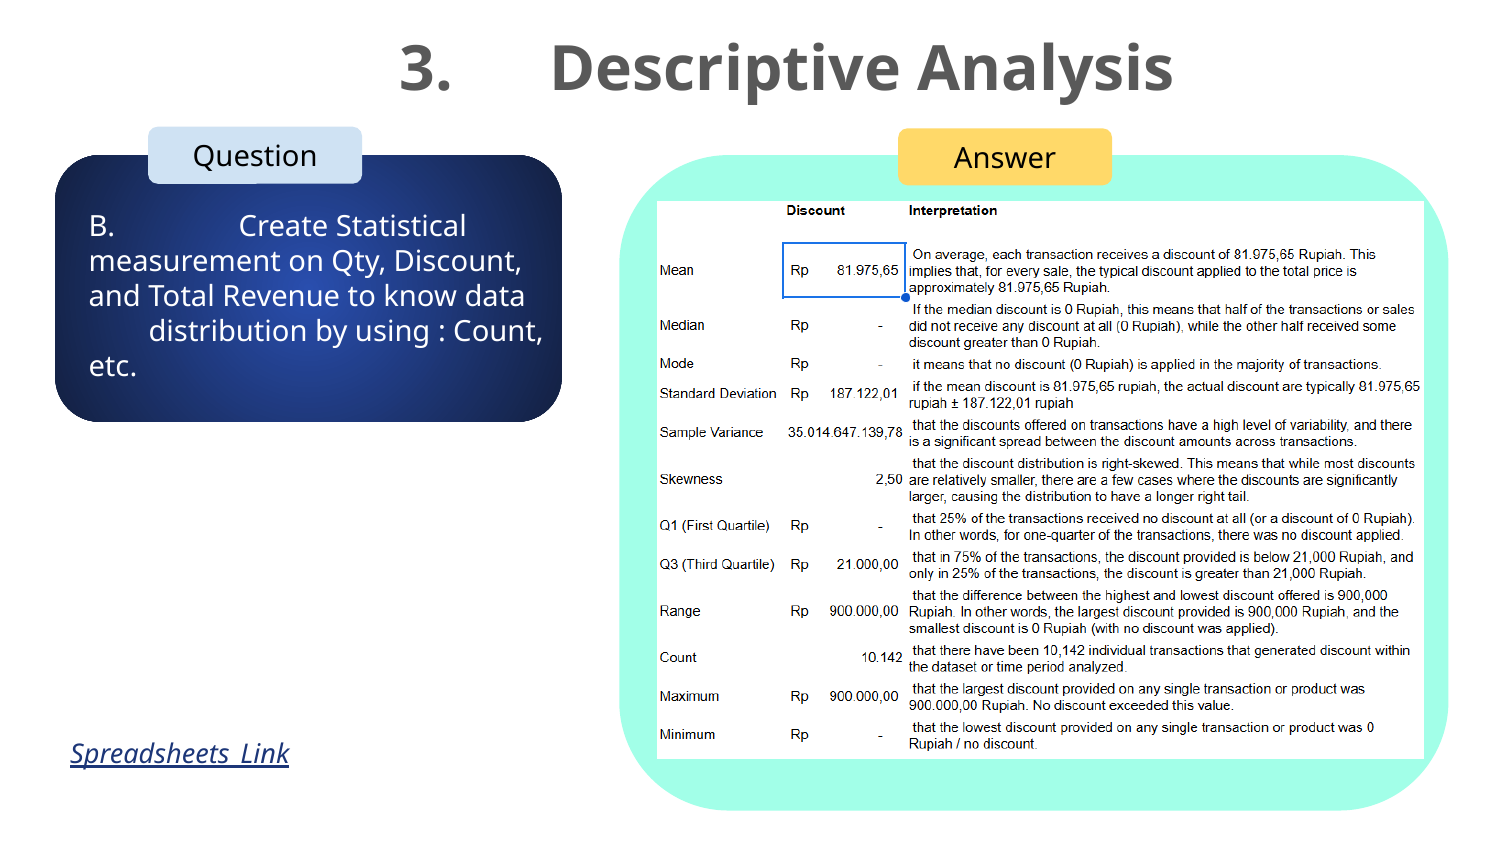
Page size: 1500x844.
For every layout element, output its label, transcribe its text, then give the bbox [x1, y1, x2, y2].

text_box Question [148, 126, 363, 184]
list 3. Descriptive Analysis [257, 15, 1242, 115]
picture [657, 201, 1424, 760]
text_box [619, 155, 1449, 811]
text_box Answer [898, 128, 1113, 186]
text_box B. Create Statistical measurement on Qty, Discount, and Total Revenue to know data distribution by using : Count, etc. [73, 192, 580, 266]
text_box [55, 155, 562, 266]
text_box Spreadsheets_Link [55, 266, 844, 788]
